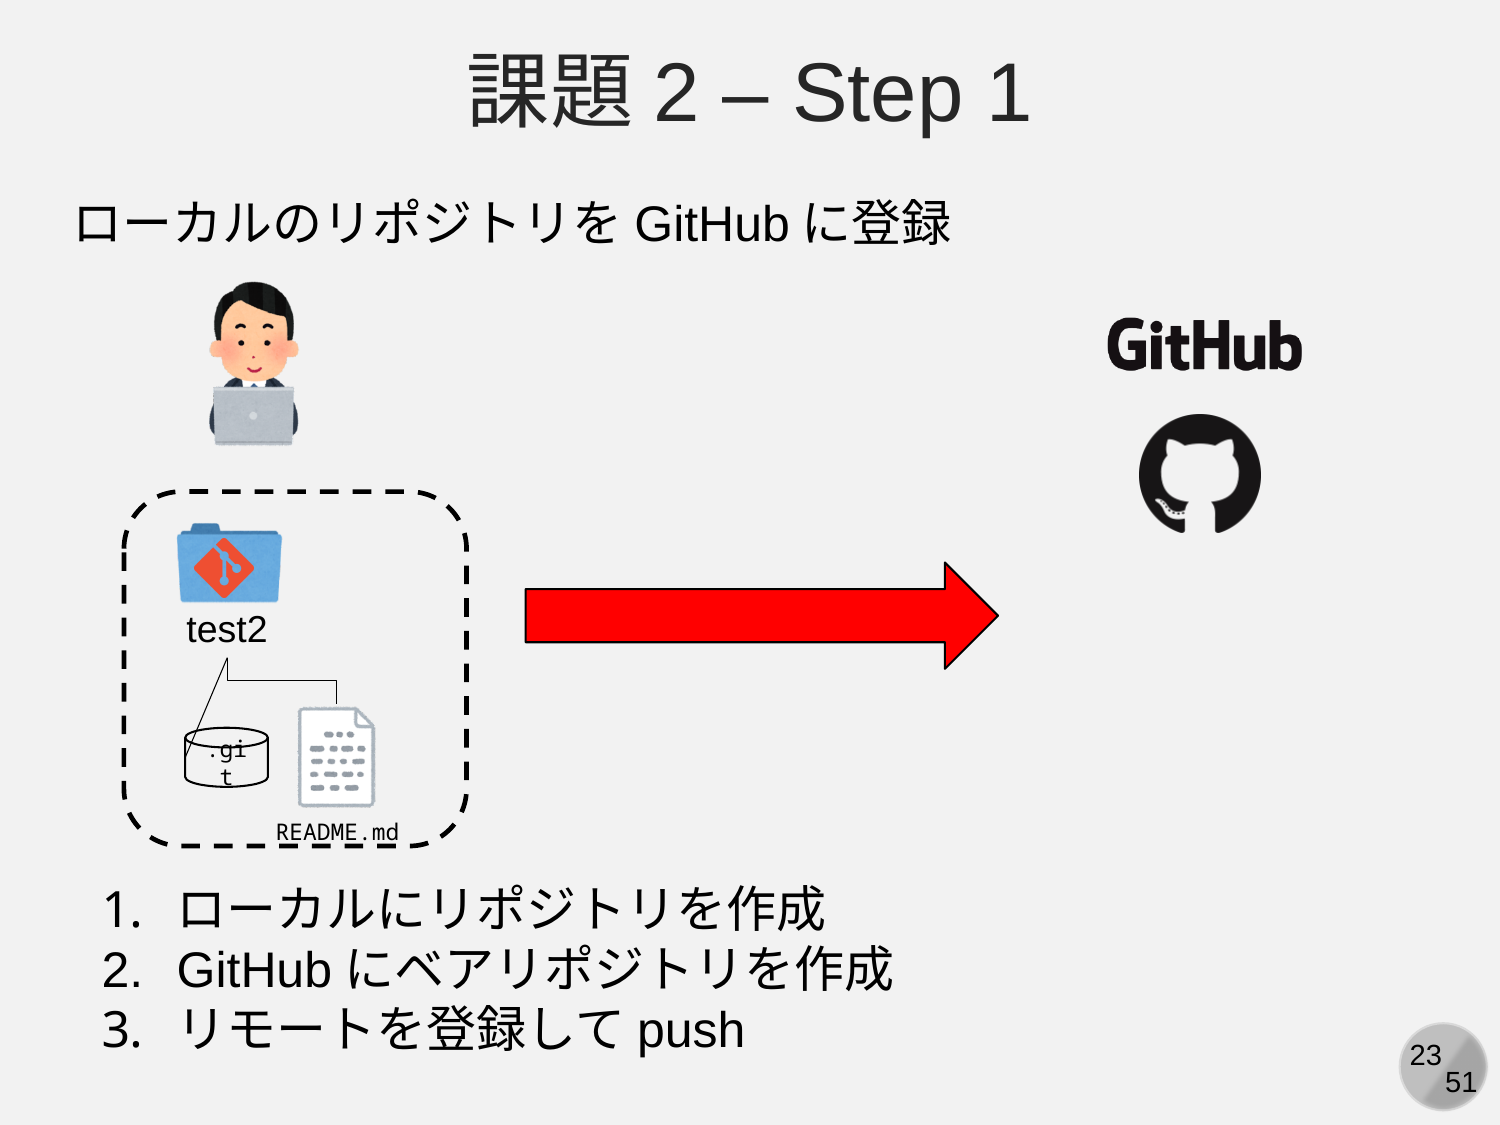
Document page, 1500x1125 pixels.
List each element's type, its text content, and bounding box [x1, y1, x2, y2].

text_box ローカルのリポジトリをGitHubに登録 [57, 184, 967, 260]
list 課題2 – Step 1 [0, 31, 1500, 155]
picture [1092, 298, 1317, 391]
text_box [524, 561, 999, 670]
text_box README.md [260, 846, 415, 853]
text_box [122, 490, 468, 848]
text_box ローカルにリポジトリを作成 GitHubにベアリポジトリを作成 リモートを登録してpush [86, 869, 909, 1065]
picture [290, 704, 382, 810]
picture [194, 278, 313, 451]
picture [1139, 413, 1261, 535]
picture [171, 515, 287, 612]
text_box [258, 626, 305, 736]
